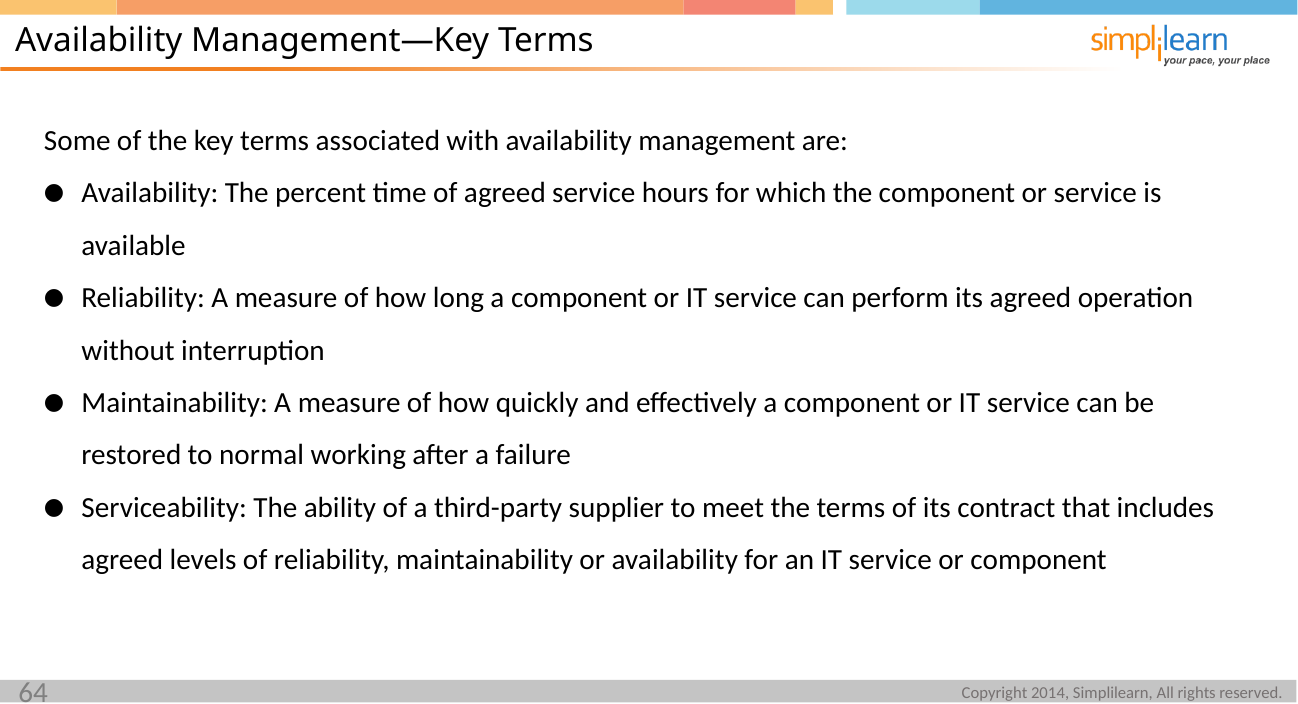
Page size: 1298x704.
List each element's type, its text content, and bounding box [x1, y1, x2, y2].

picture [1089, 15, 1270, 71]
slide_number 64 [3, 665, 98, 703]
list Availability Management—Key Terms [0, 14, 1062, 67]
list Some of the key terms associated with availability management are: Availability: The percent time of agreed service hours for which the component or service is available Reliability: A measure of how long a component or IT service can perform its agreed operation without interruption Maintainability: A measure of how quickly and effectively a component or IT service can be restored to normal working after a failure Serviceability: The ability of a third-party supplier to meet the terms of its contract that includes agreed levels of reliability, maintainability or availability for an IT service or component [29, 96, 1269, 656]
